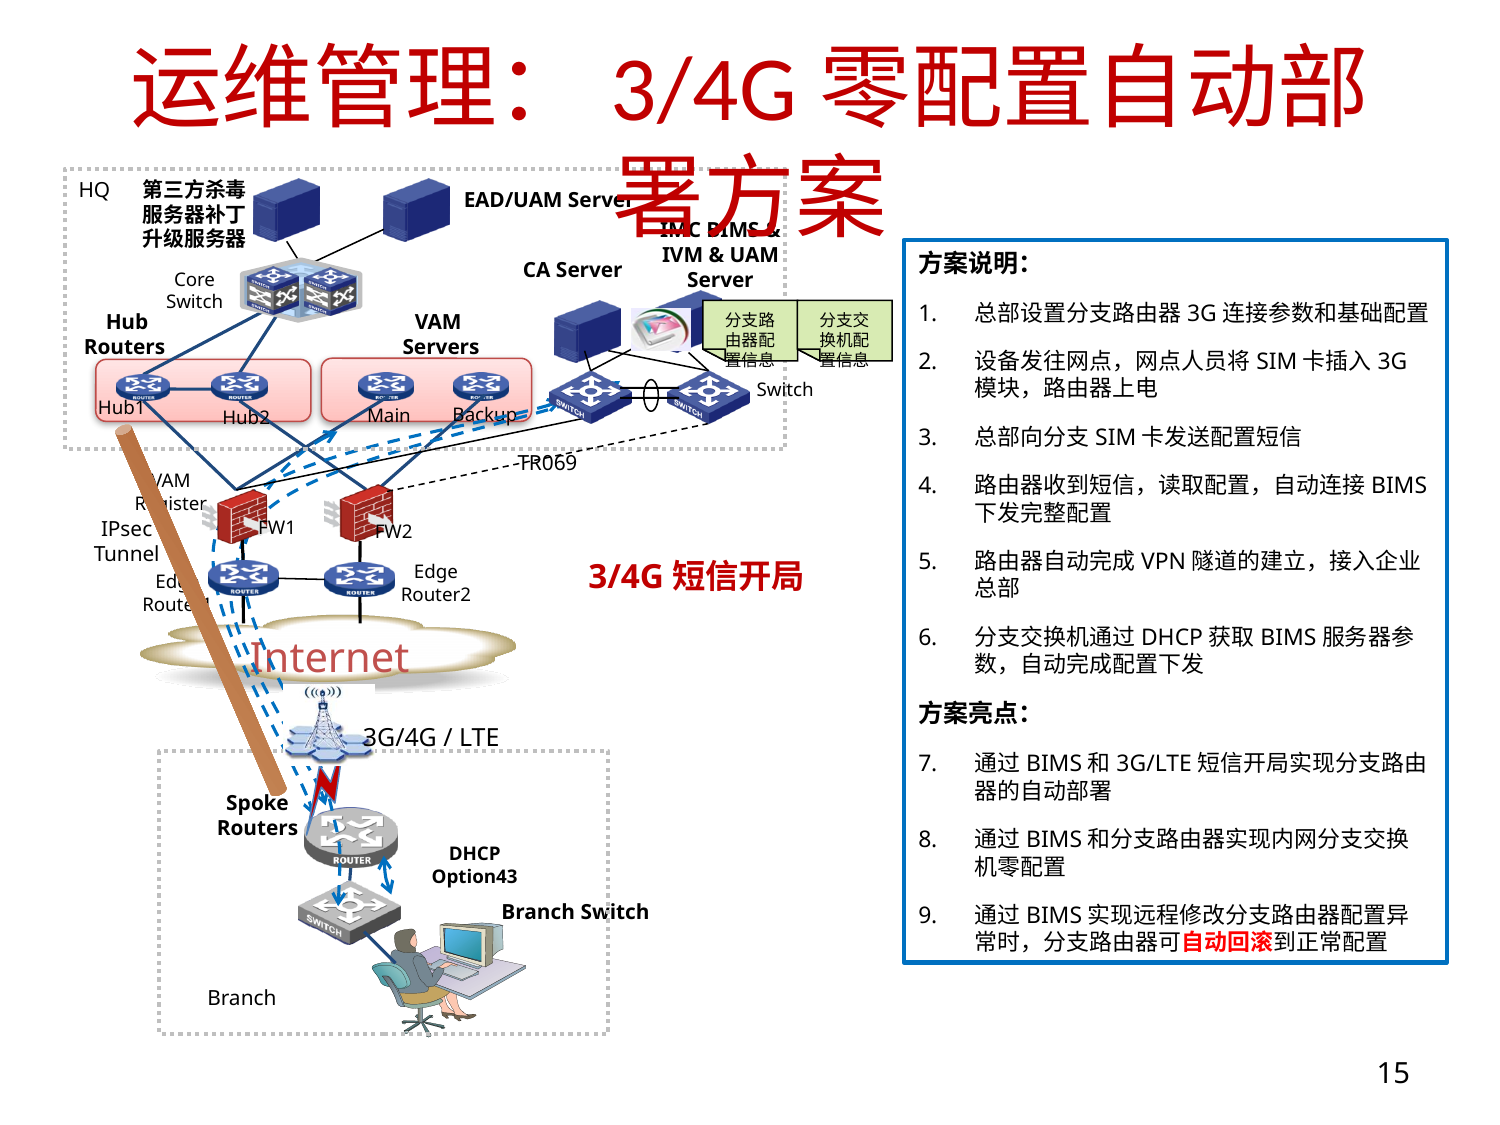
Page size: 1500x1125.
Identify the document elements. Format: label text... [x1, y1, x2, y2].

title 运维管理：3/4G零配置自动部署方案 [75, 45, 1425, 233]
text_box 方案说明： 总部设置分支路由器3G连接参数和基础配置 设备发往网点，网点人员将SIM卡插入3G模块，路由器上电 总部向分支SIM卡发送配置短信 路由器收到短信，读取配置，自动连接BIMS下发完整配置 路由器自动完成VPN隧道的建立，接入企业总部 分支交换机通过DHCP获取BIMS服务器参数，自动完成配置下发 方案亮点： 通过BIMS和3G/LTE短信开局实现分支路由器的自动部署 通过BIMS和分支路由器实现内网分支交换机零配置 通过BIMS实现远程修改分支路由器配置异常时，分支路由器可自动回滚到正常配置 [902, 238, 1449, 965]
text_box 15 [1074, 1046, 1425, 1125]
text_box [48, 168, 892, 1038]
